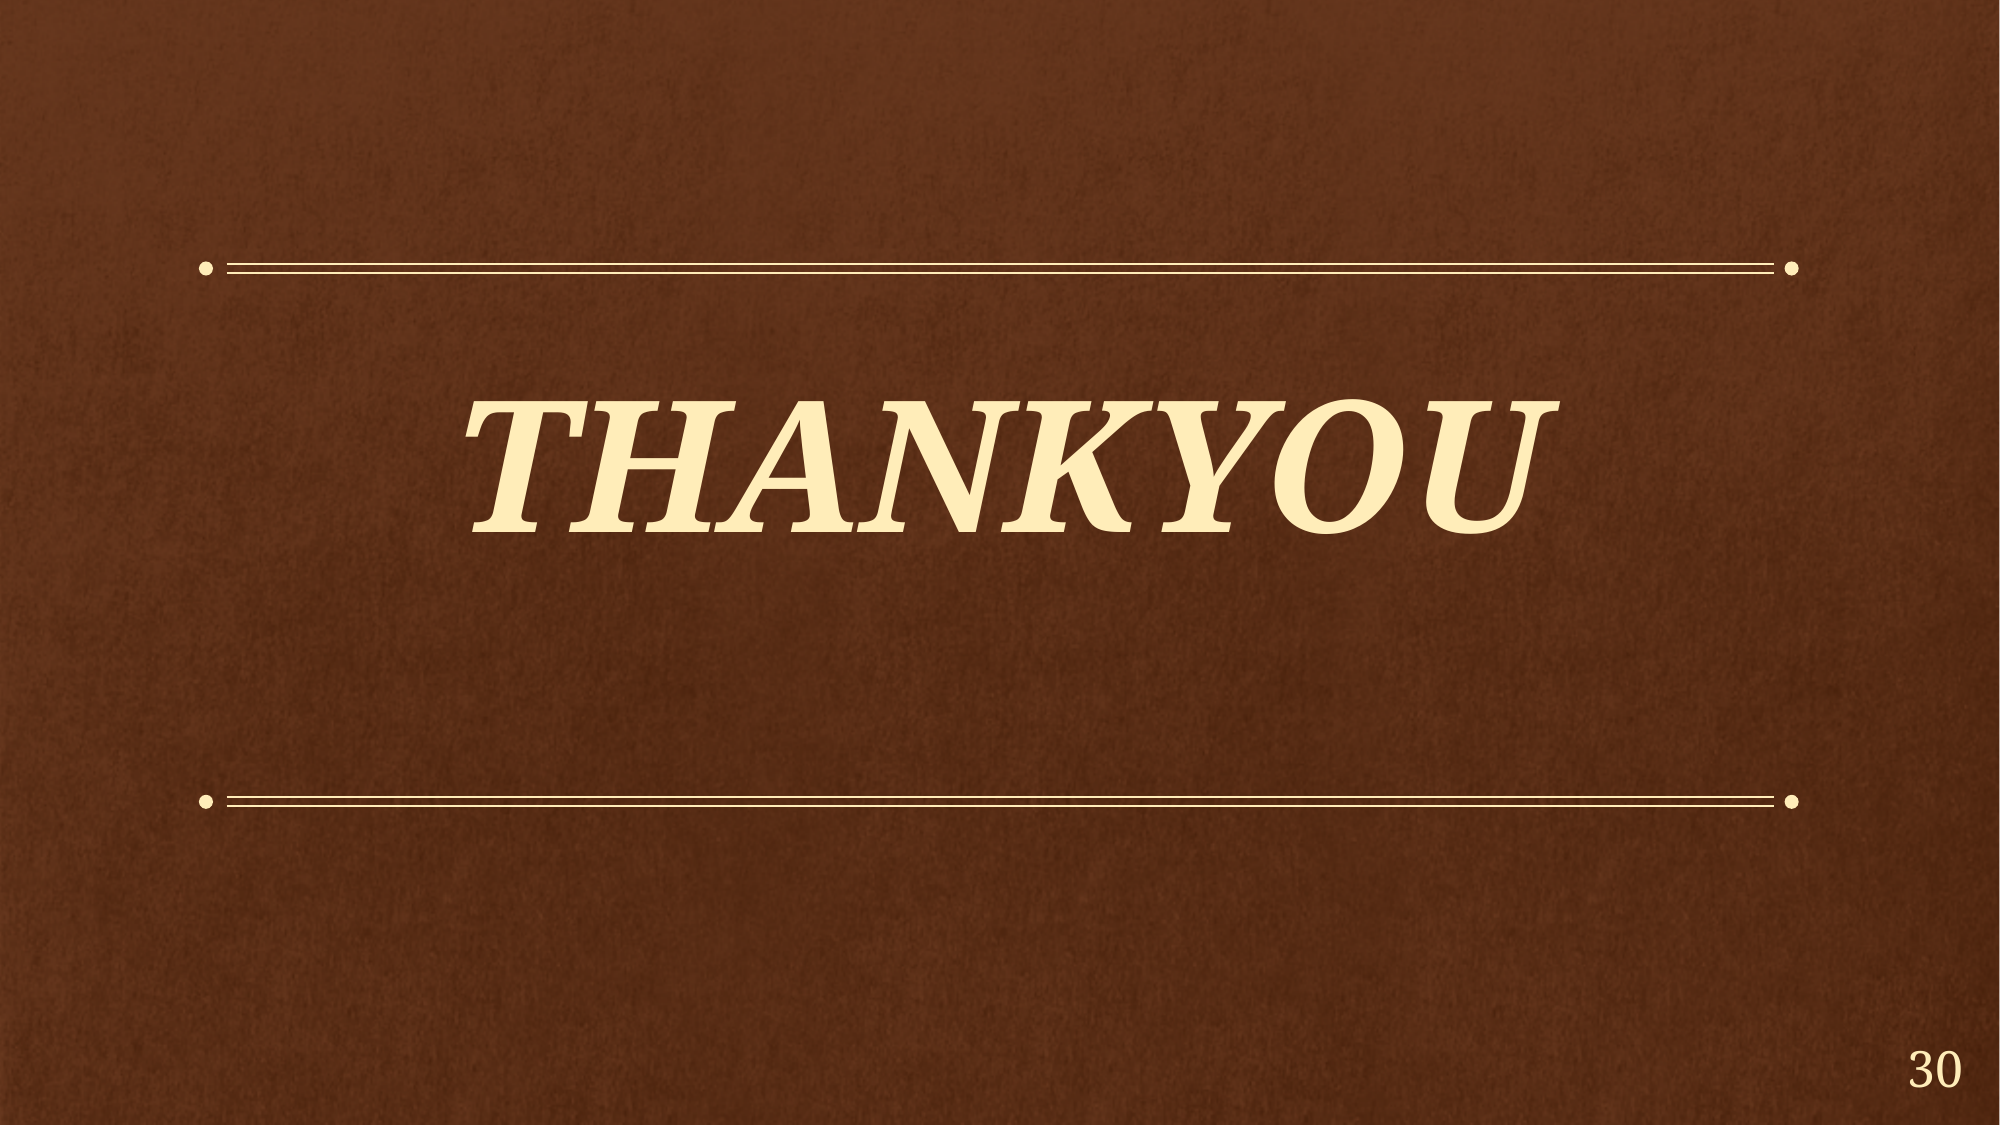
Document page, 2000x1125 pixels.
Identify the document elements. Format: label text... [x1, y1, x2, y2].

title THANKYOU [225, 312, 1774, 580]
slide_number 30 [1862, 1046, 1979, 1097]
